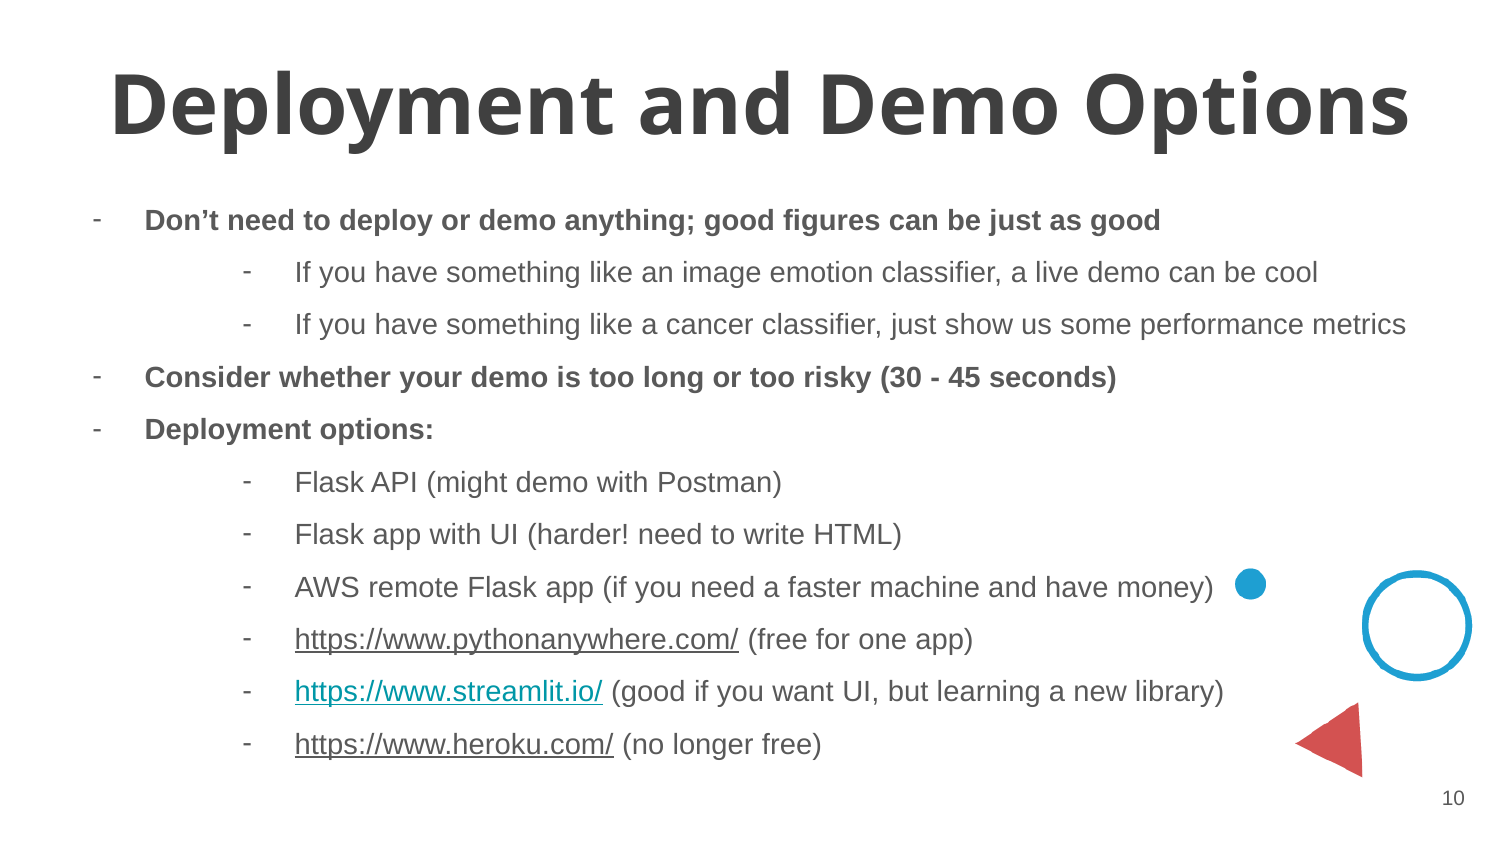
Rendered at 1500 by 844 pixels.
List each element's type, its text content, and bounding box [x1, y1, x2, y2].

picture [1191, 506, 1500, 833]
text_box Deployment and Demo Options [93, 35, 1446, 188]
list Don’t need to deploy or demo anything; good figures can be just as good If you have something like an image emotion classifier, a live demo can be cool If you have something like a cancer classifier, just show us some performance metrics Consider whether your demo is too long or too risky (30 - 45 seconds) Deployment options: Flask API (might demo with Postman) Flask app with UI (harder! need to write HTML) AWS remote Flask app (if you need a faster machine and have money) https://www.pythonanywhere.com/ (free for one app) https://www.streamlit.io/ (good if you want UI, but learning a new library) https://www.heroku.com/ (no longer free) [54, 168, 1437, 769]
